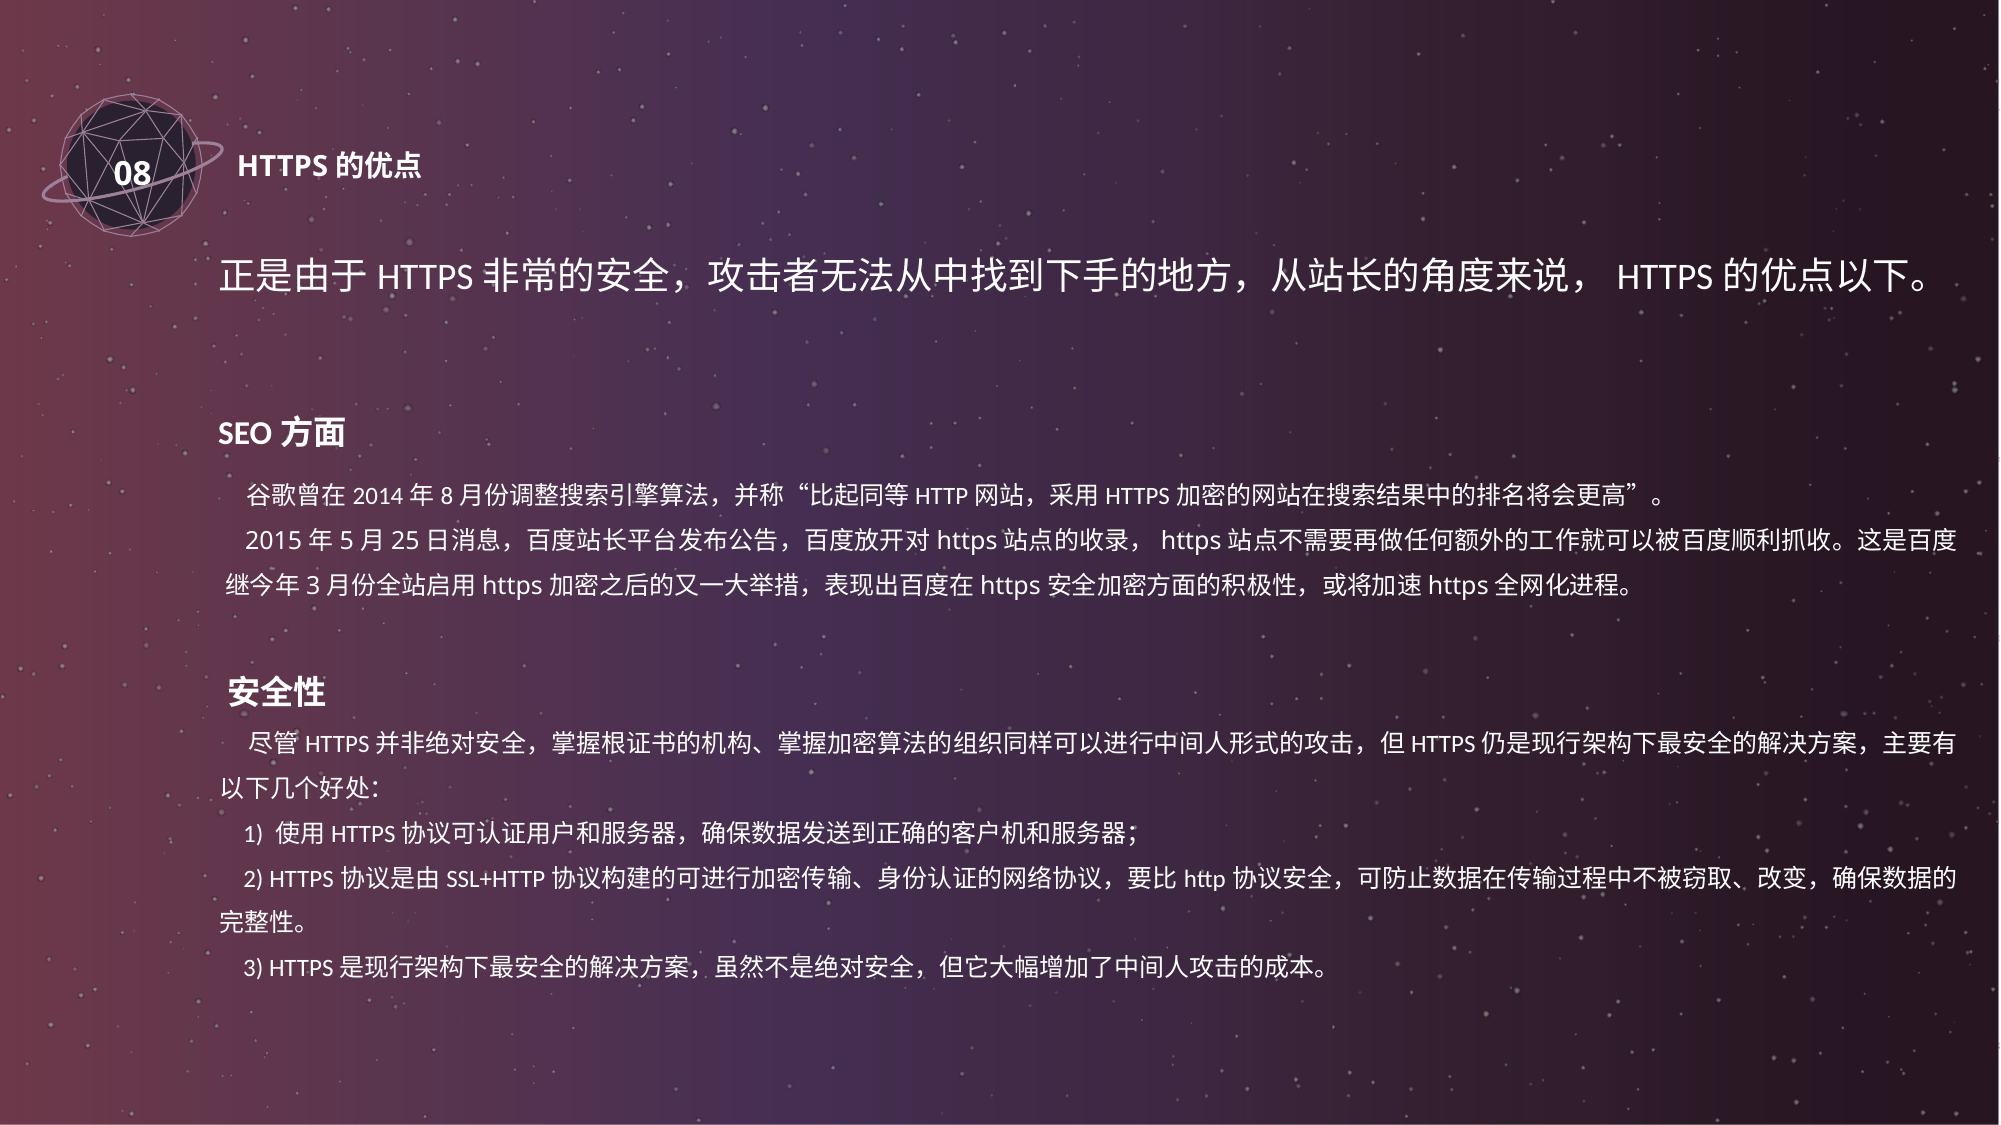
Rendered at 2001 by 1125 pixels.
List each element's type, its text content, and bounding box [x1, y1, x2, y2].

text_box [40, 92, 226, 238]
text_box 正是由于HTTPS非常的安全，攻击者无法从中找到下手的地方，从站长的角度来说，HTTPS的优点以下。 [203, 244, 1942, 305]
picture [0, 0, 2001, 1125]
text_box HTTPS的优点 [226, 122, 444, 190]
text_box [197, 644, 1973, 993]
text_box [203, 383, 1973, 609]
